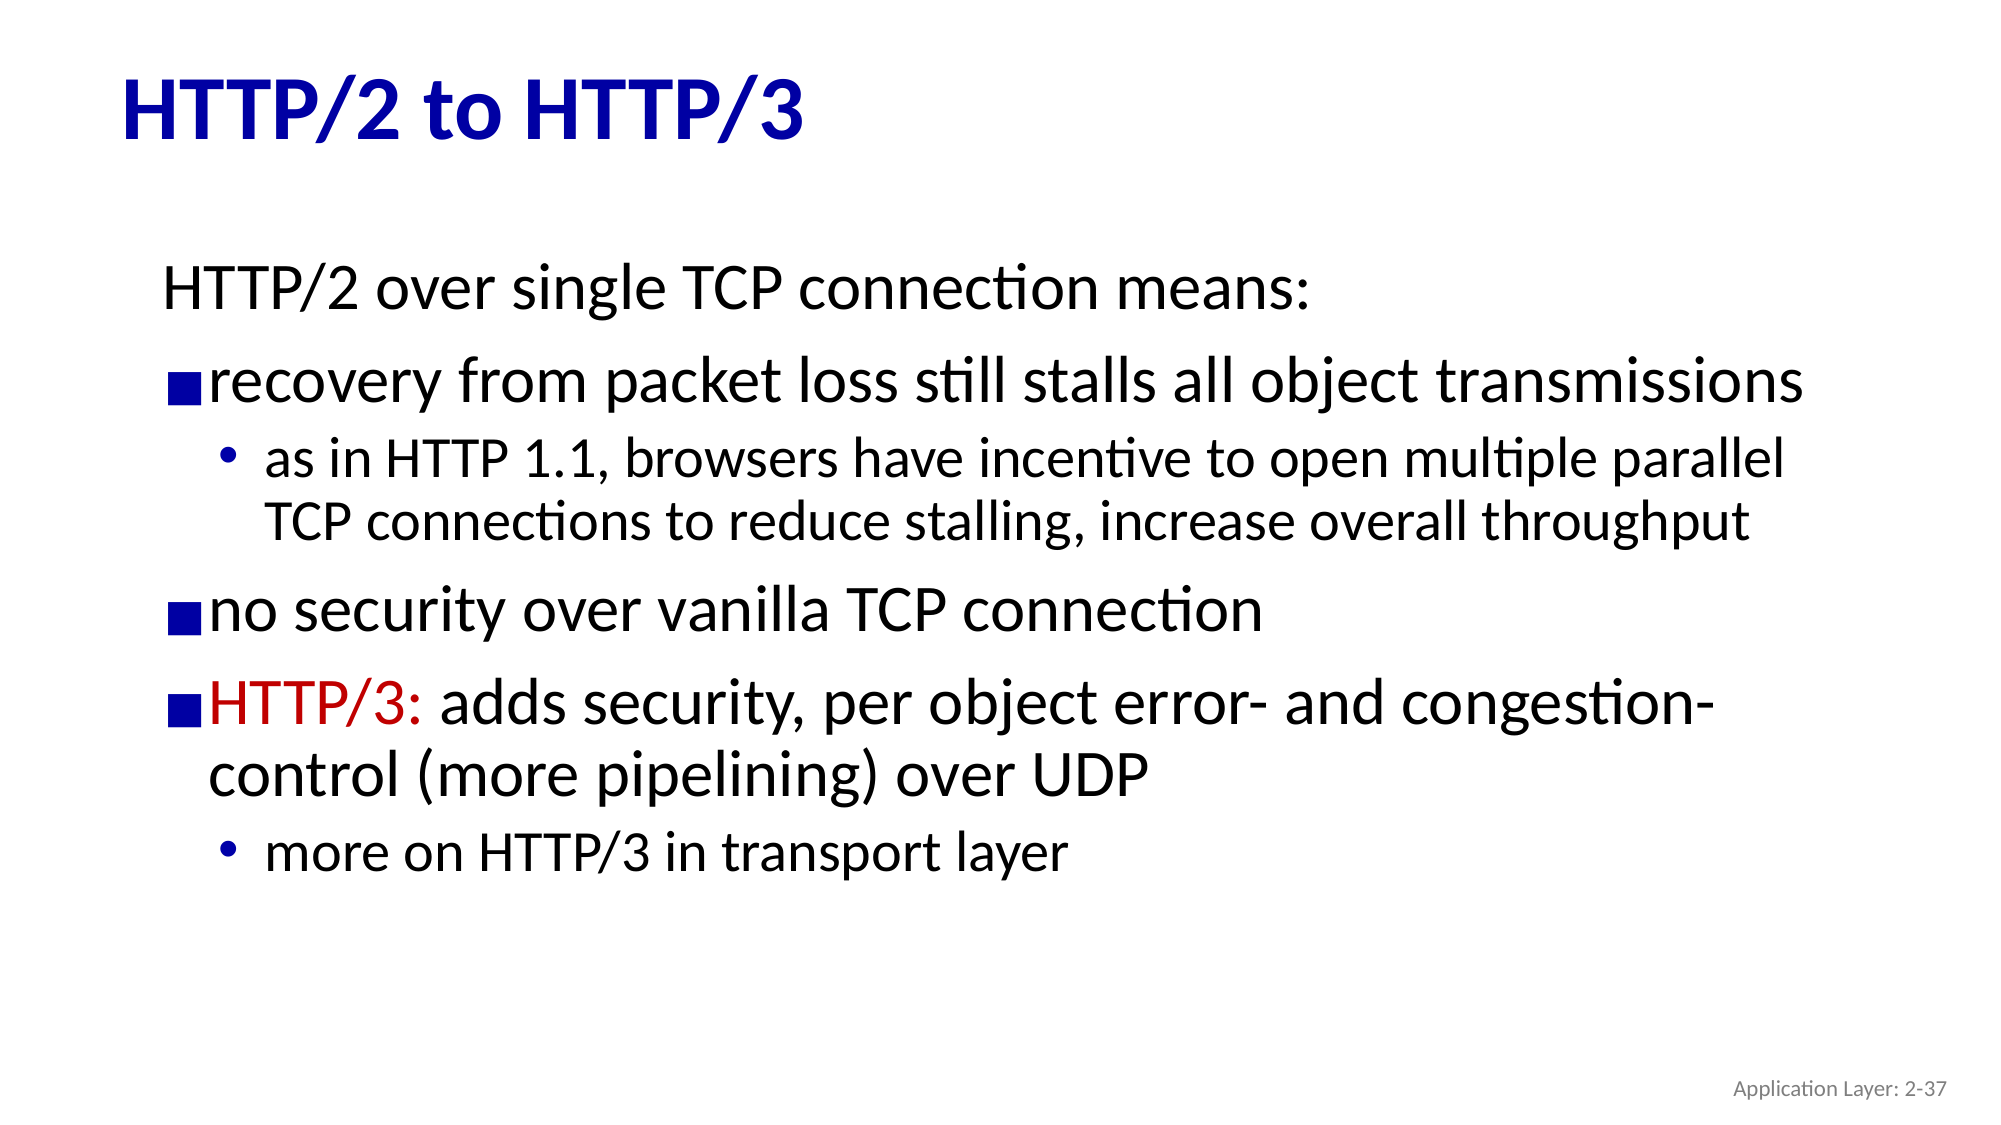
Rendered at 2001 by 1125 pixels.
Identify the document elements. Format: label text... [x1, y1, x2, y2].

text_box HTTP/2 over single TCP connection means: recovery from packet loss still stalls all object transmissions as in HTTP 1.1, browsers have incentive to open multiple parallel TCP connections to reduce stalling, increase overall throughput no security over vanilla TCP connection HTTP/3: adds security, per object error- and congestion-control (more pipelining) over UDP more on HTTP/3 in transport layer [136, 244, 1853, 981]
slide_number Application Layer: 2-37 [1512, 1056, 1963, 1117]
title HTTP/2 to HTTP/3 [106, 36, 1832, 184]
